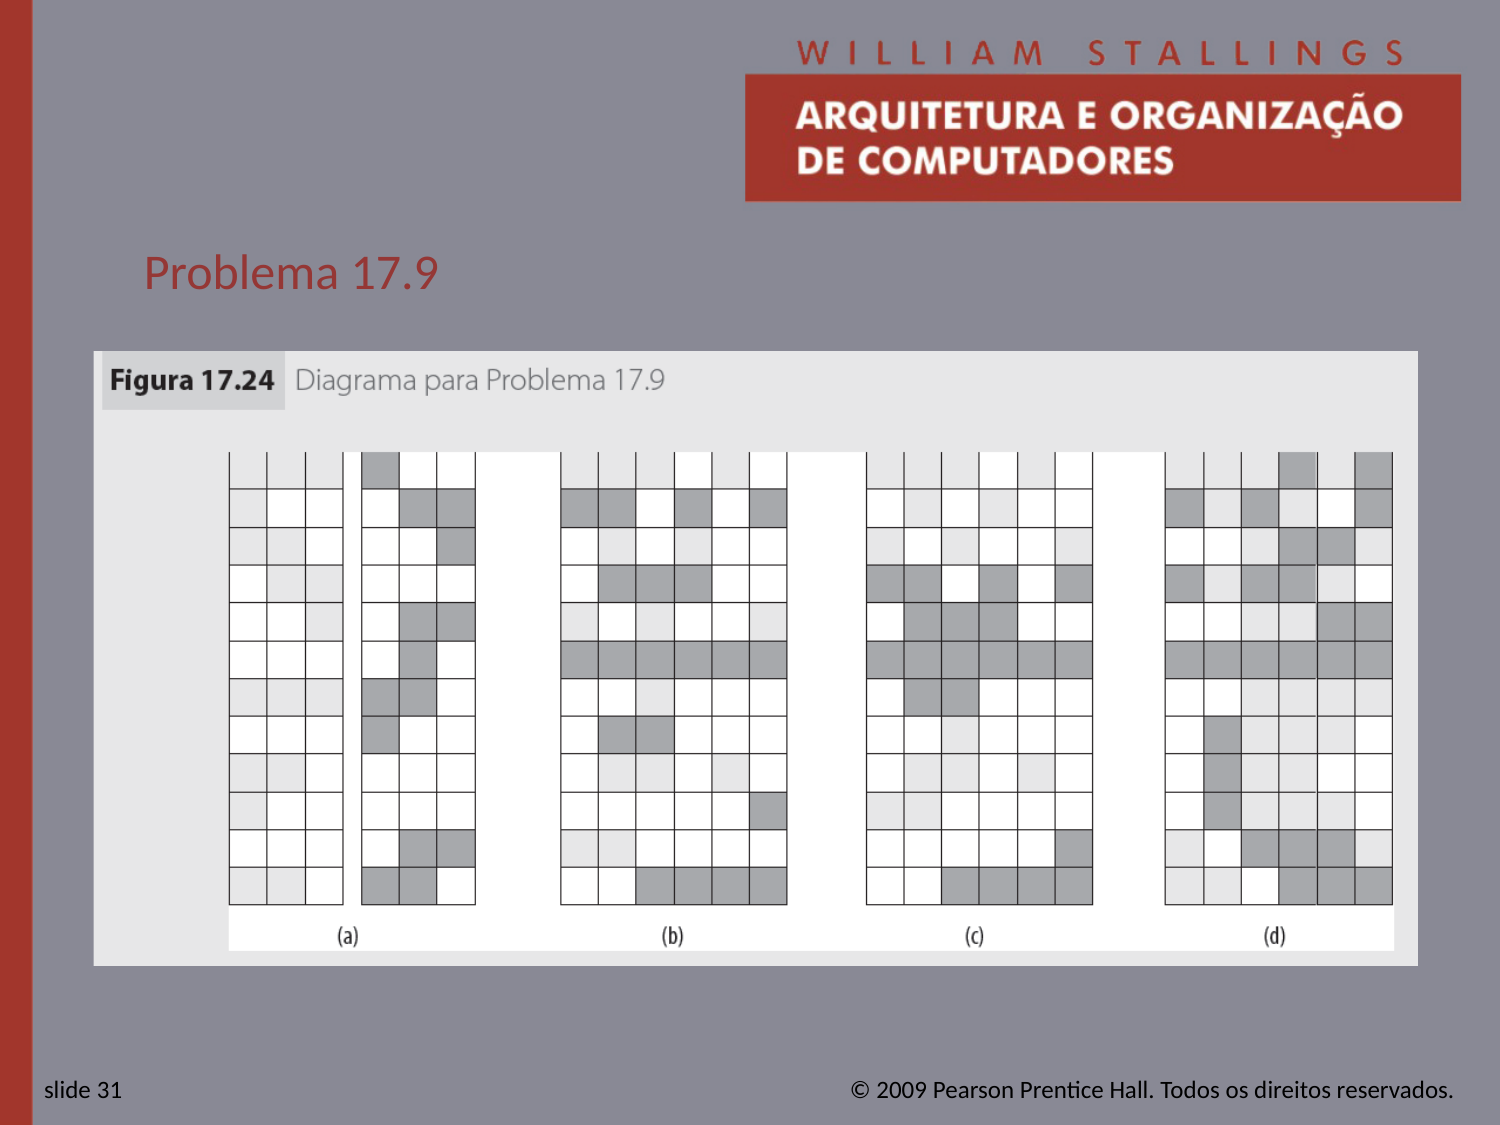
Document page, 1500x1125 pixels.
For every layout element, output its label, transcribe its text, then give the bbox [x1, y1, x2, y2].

picture [0, 0, 1500, 1125]
text_box Problema 17.9 [128, 234, 493, 305]
